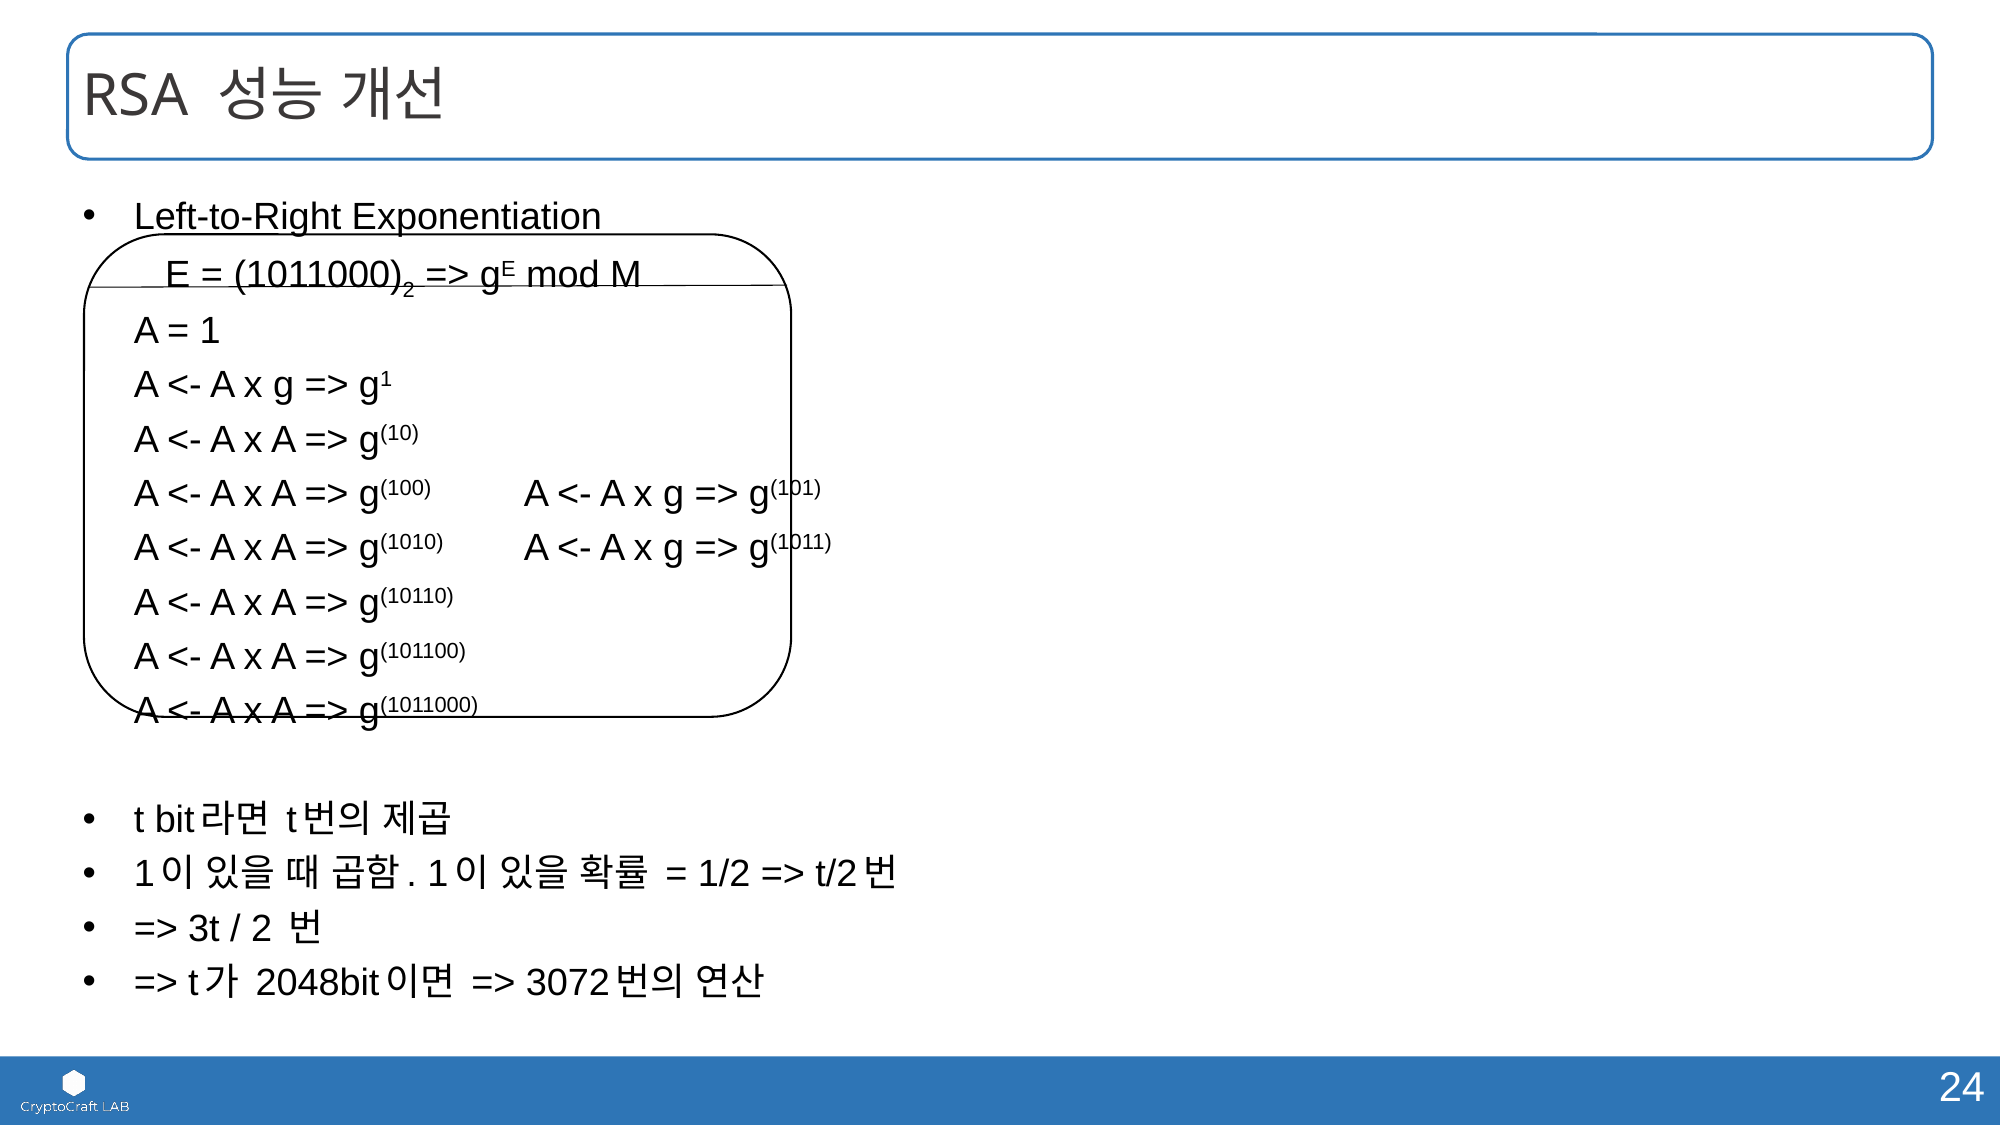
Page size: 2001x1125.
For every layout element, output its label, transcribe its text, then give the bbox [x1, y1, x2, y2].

picture [12, 1061, 138, 1123]
list Left-to-Right Exponentiation E = (1011000)2 => gE mod M A = 1 A <- A x g => g1 A <- A x A => g(10) A <- A x A => g(100) A <- A x g => g(101) A <- A x A => g(1010) A <- A x g => g(1011) A <- A x A => g(10110) A <- A x A => g(101100) A <- A x A => g(1011000) t bit라면 t번의 제곱 1이 있을 때 곱함. 1이 있을 확률 = 1/2 => t/2번 => 3t / 2 번 => t가 2048bit이면 => 3072번의 연산 [67, 189, 1933, 1019]
text_box [88, 233, 787, 285]
text_box [82, 288, 793, 718]
title RSA 성능 개선 [67, 34, 1933, 160]
